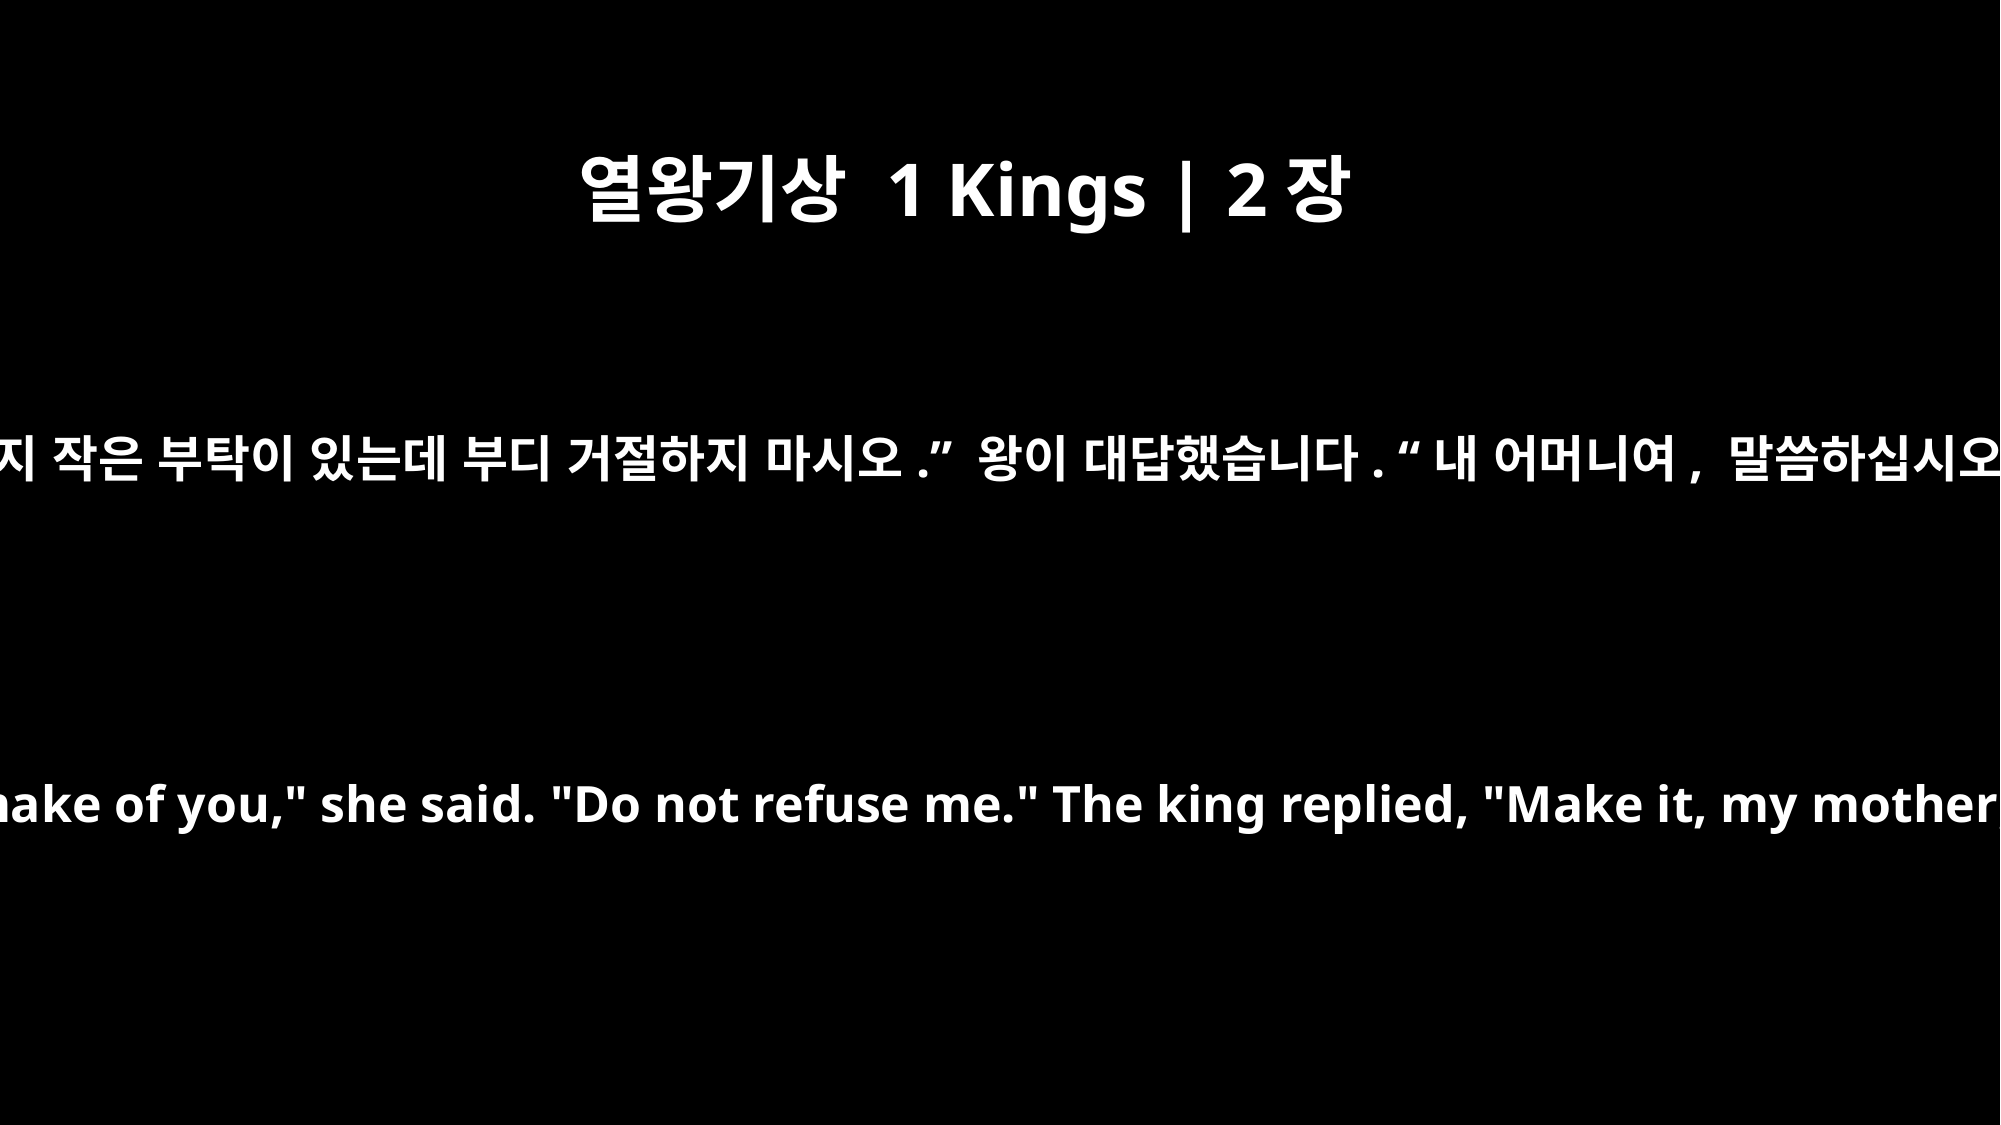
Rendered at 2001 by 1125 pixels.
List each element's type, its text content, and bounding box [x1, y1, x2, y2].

text_box "I have one small request to make of you," she said. "Do not refuse me." The king replied, "Make it, my mother; I will not refuse you." [0, 764, 2000, 840]
text_box 20 밧세바가 말했습니다. “내게 한 가지 작은 부탁이 있는데 부디 거절하지 마시오.” 왕이 대답했습니다. “내 어머니여, 말씀하십시오. 제가 거절하지 않겠습니다.” [0, 359, 2000, 495]
text_box 열왕기상 1 Kings | 2장 [564, 136, 1368, 239]
